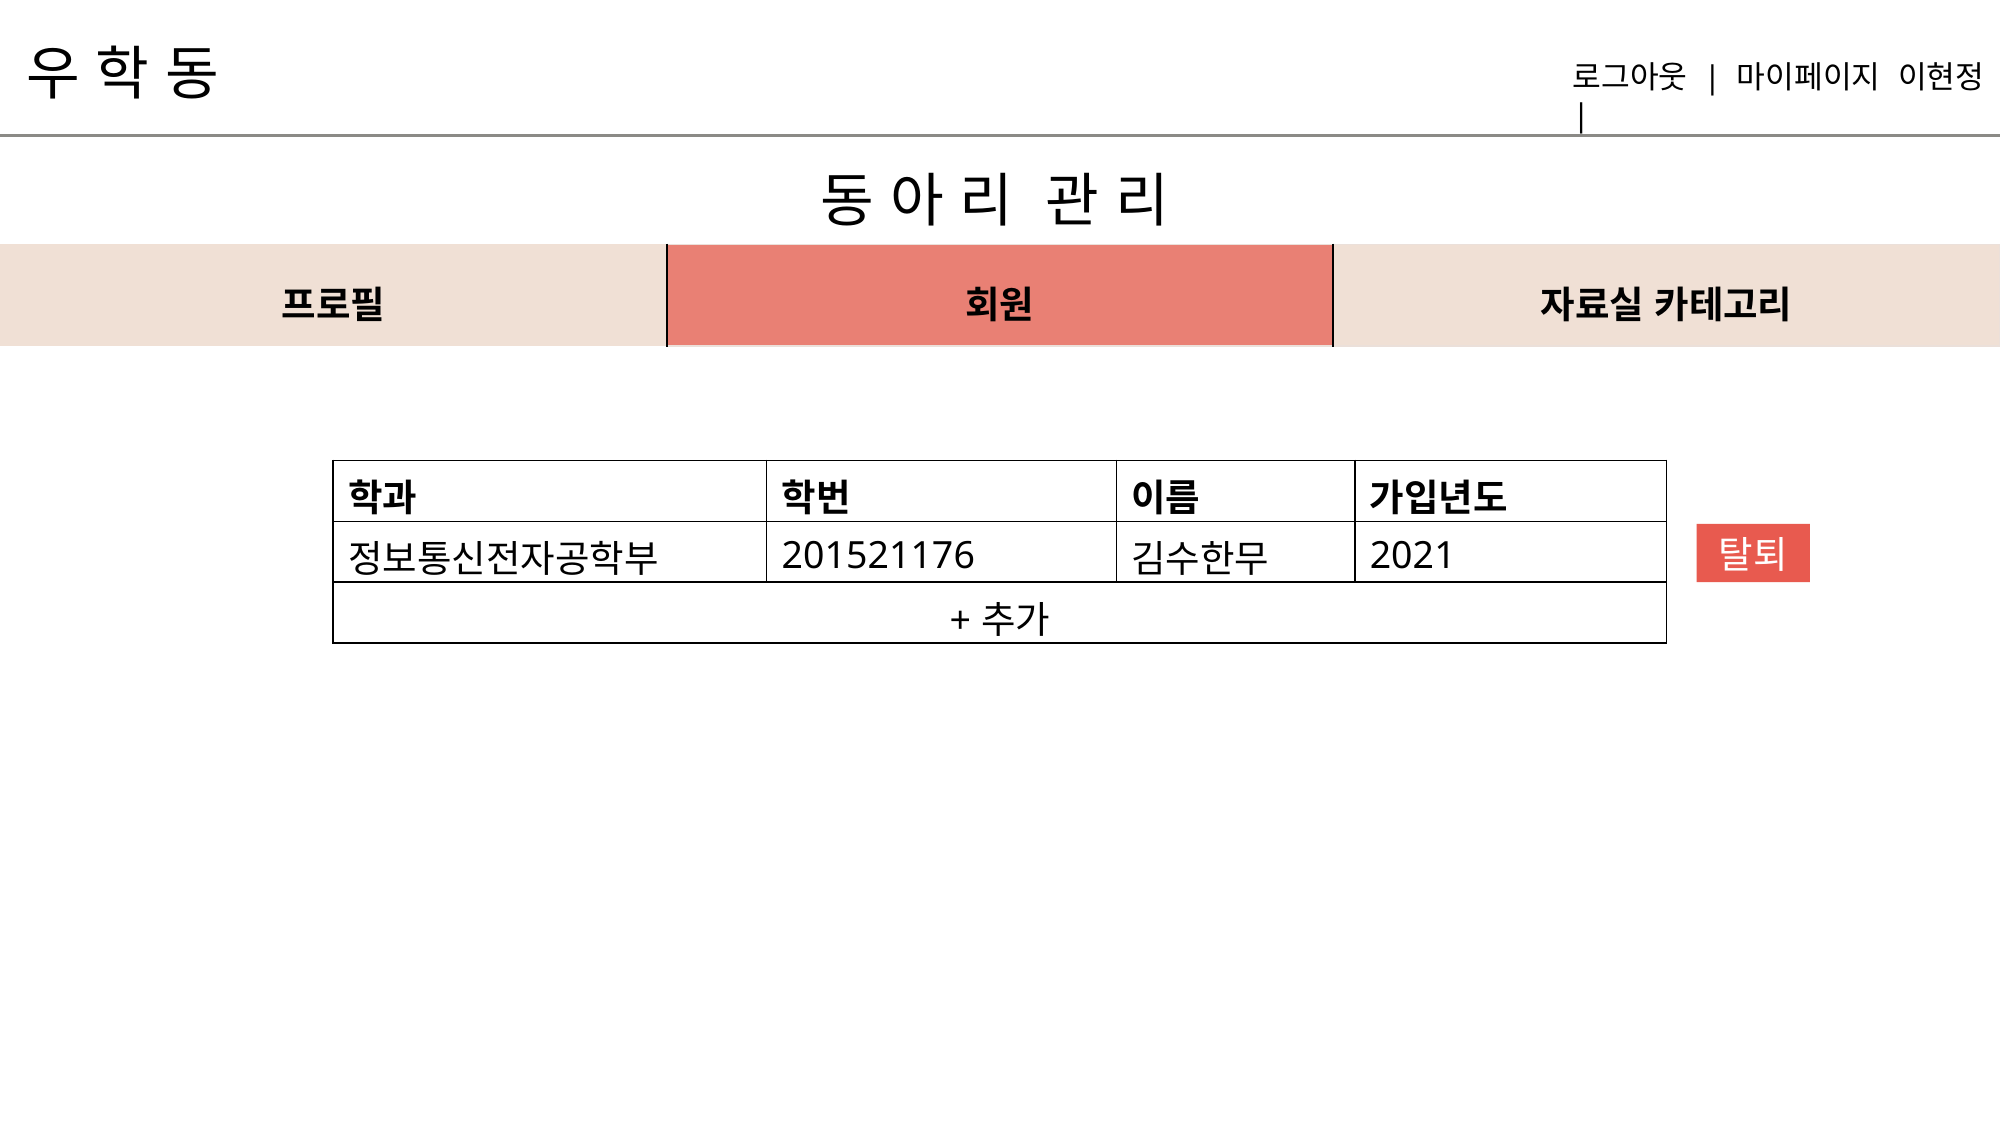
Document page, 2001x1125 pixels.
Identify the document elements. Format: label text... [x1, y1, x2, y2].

table_header 자료실 카테고리 [1334, 245, 1999, 345]
text_box 탈퇴 [1696, 523, 1811, 583]
table_cell 201521176 [767, 522, 1116, 581]
table_header 학과 [334, 461, 766, 521]
text_box 로그아웃 | 마이페이지 | [1557, 49, 1902, 135]
table_header 이름 [1117, 461, 1354, 521]
table_cell 정보통신전자공학부 [334, 522, 766, 581]
text_box 로그아웃 | 마이페이지 | [1557, 136, 1902, 140]
table_cell 2021 [1356, 522, 1666, 581]
table_header 가입년도 [1356, 461, 1666, 521]
table_header 프로필 [0, 244, 666, 346]
table_cell +추가 [334, 583, 1666, 642]
text_box 동 아 리 관 리 [805, 155, 1195, 241]
text_box 이현정 [1902, 49, 2000, 103]
table_header 회원 [668, 245, 1332, 345]
text_box 우 학 동 [11, 29, 271, 114]
table_header 학번 [767, 461, 1116, 521]
table_cell 김수한무 [1117, 522, 1354, 581]
